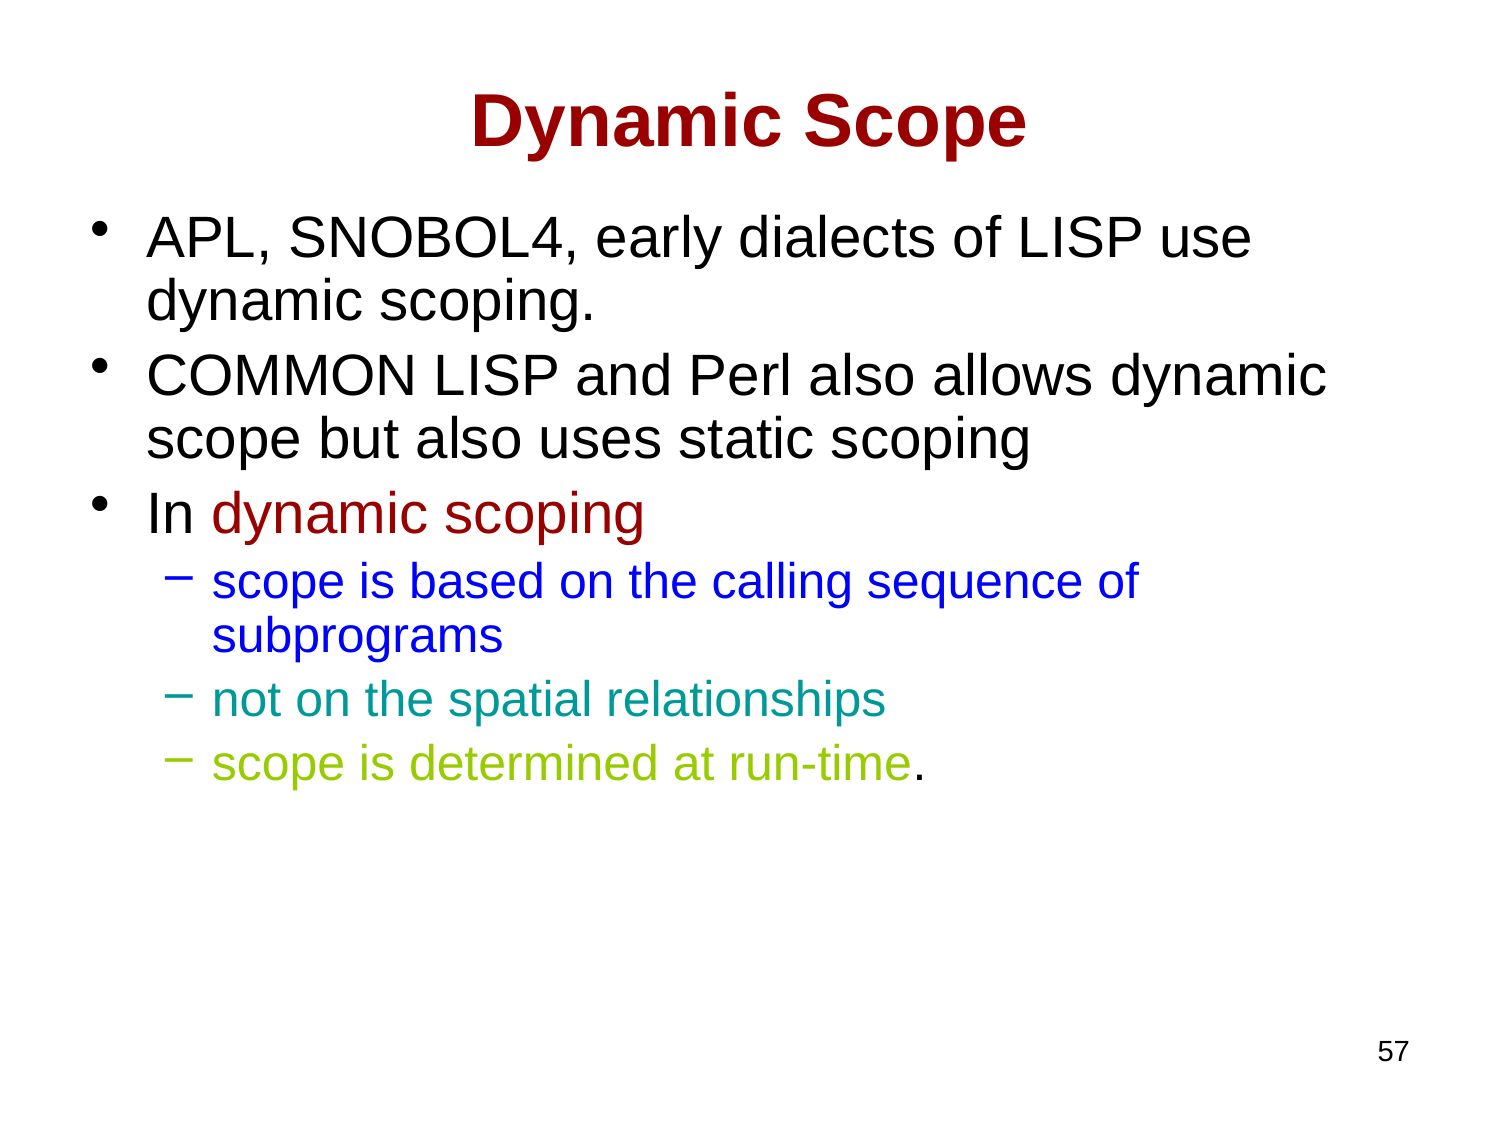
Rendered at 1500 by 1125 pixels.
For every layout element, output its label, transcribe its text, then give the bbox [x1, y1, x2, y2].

title Dynamic Scope [75, 45, 1425, 188]
list APL, SNOBOL4, early dialects of LISP use dynamic scoping. COMMON LISP and Perl also allows dynamic scope but also uses static scoping In dynamic scoping scope is based on the calling sequence of subprograms not on the spatial relationships scope is determined at run-time. [75, 200, 1425, 1005]
slide_number 57 [1074, 1024, 1425, 1103]
